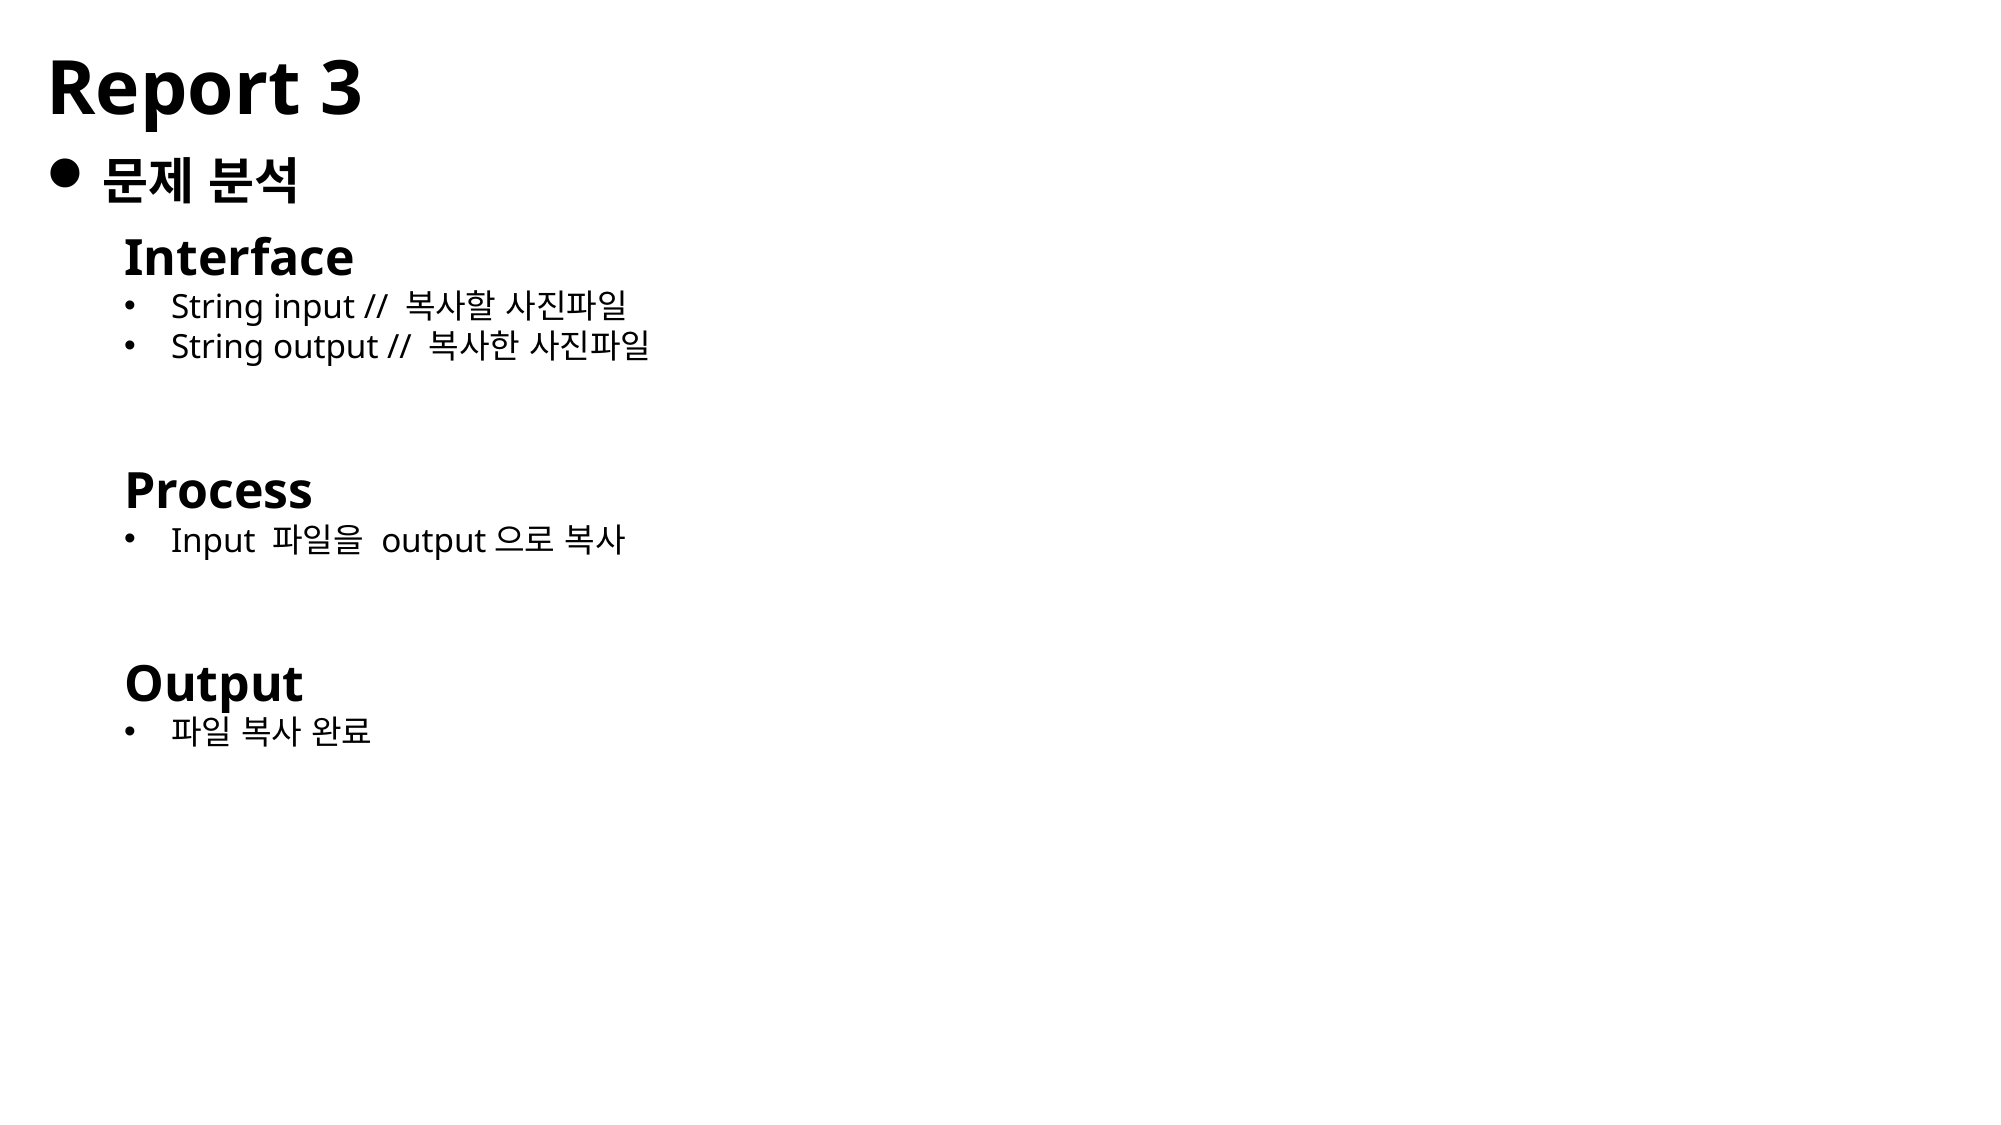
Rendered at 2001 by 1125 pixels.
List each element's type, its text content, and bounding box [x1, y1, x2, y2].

text_box Output 파일 복사 완료 [109, 644, 1087, 759]
text_box Report 3 [31, 32, 675, 138]
text_box Process Input 파일을 output으로 복사 [109, 451, 1000, 566]
text_box 문제 분석 [31, 142, 354, 218]
text_box Interface String input // 복사할 사진파일 String output // 복사한 사진파일 [109, 218, 1206, 373]
